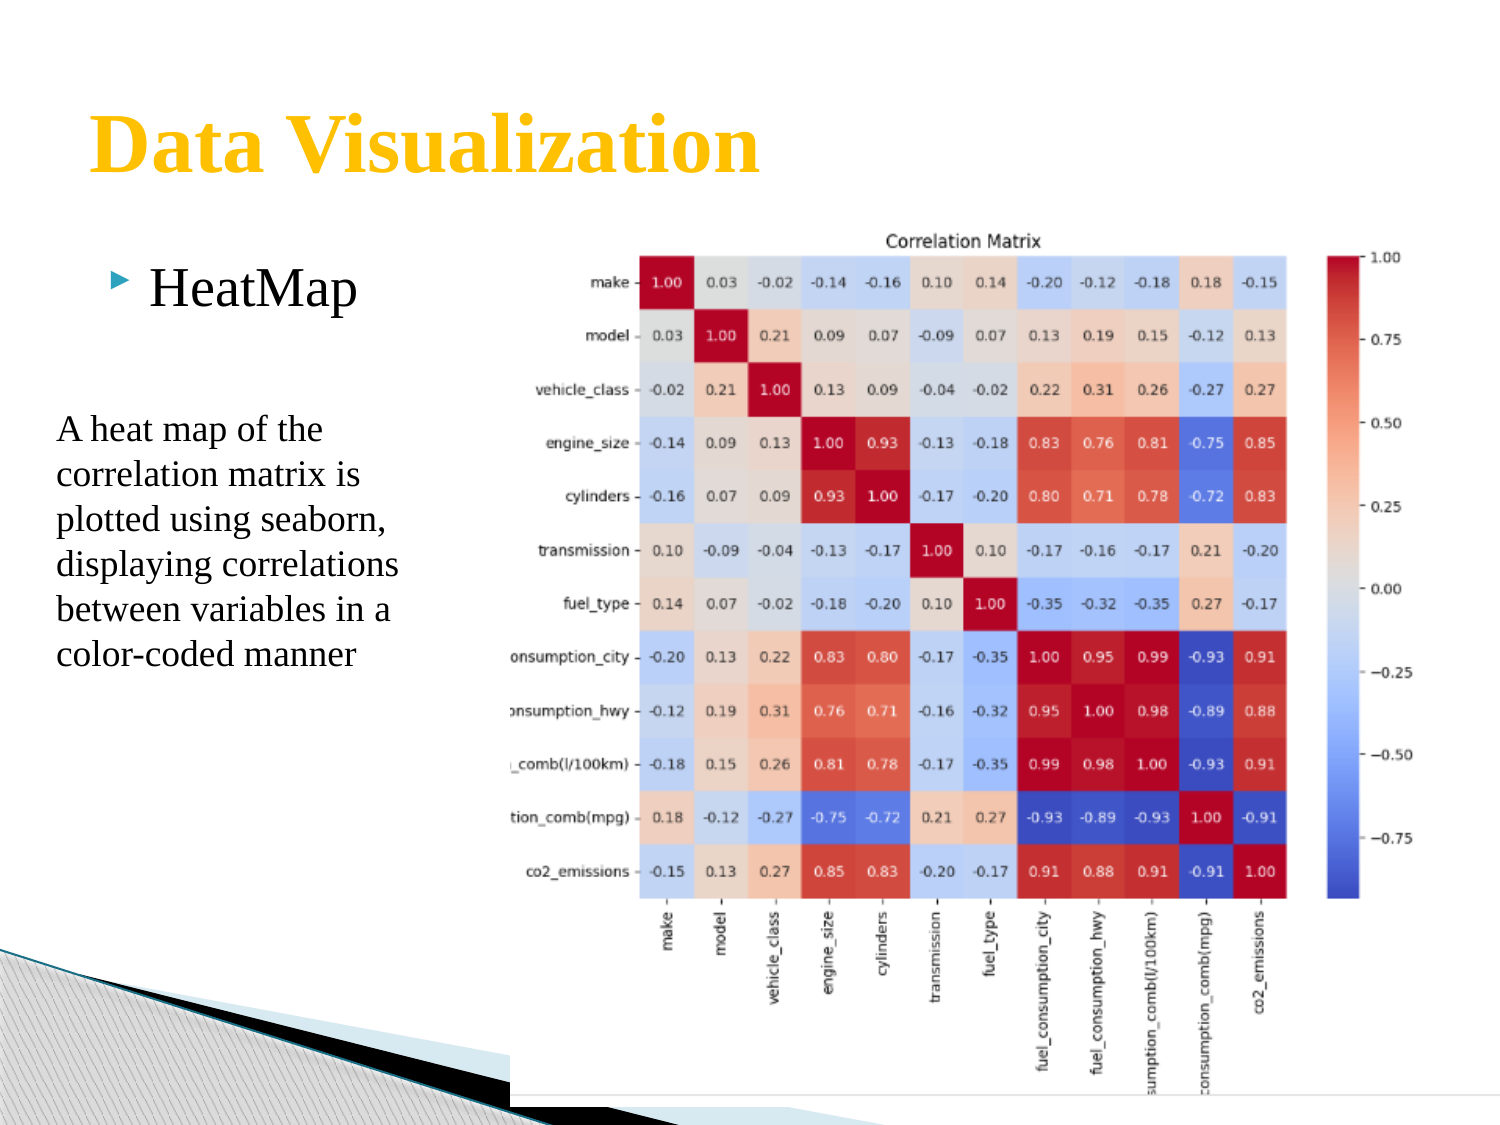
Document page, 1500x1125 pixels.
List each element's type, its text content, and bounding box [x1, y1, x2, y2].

text_box A heat map of the correlation matrix is plotted using seaborn, displaying correlations between variables in a color-coded manner [41, 397, 75, 682]
title Data Visualization [75, 45, 1425, 233]
picture [510, 231, 1500, 1107]
list HeatMap [75, 243, 504, 986]
